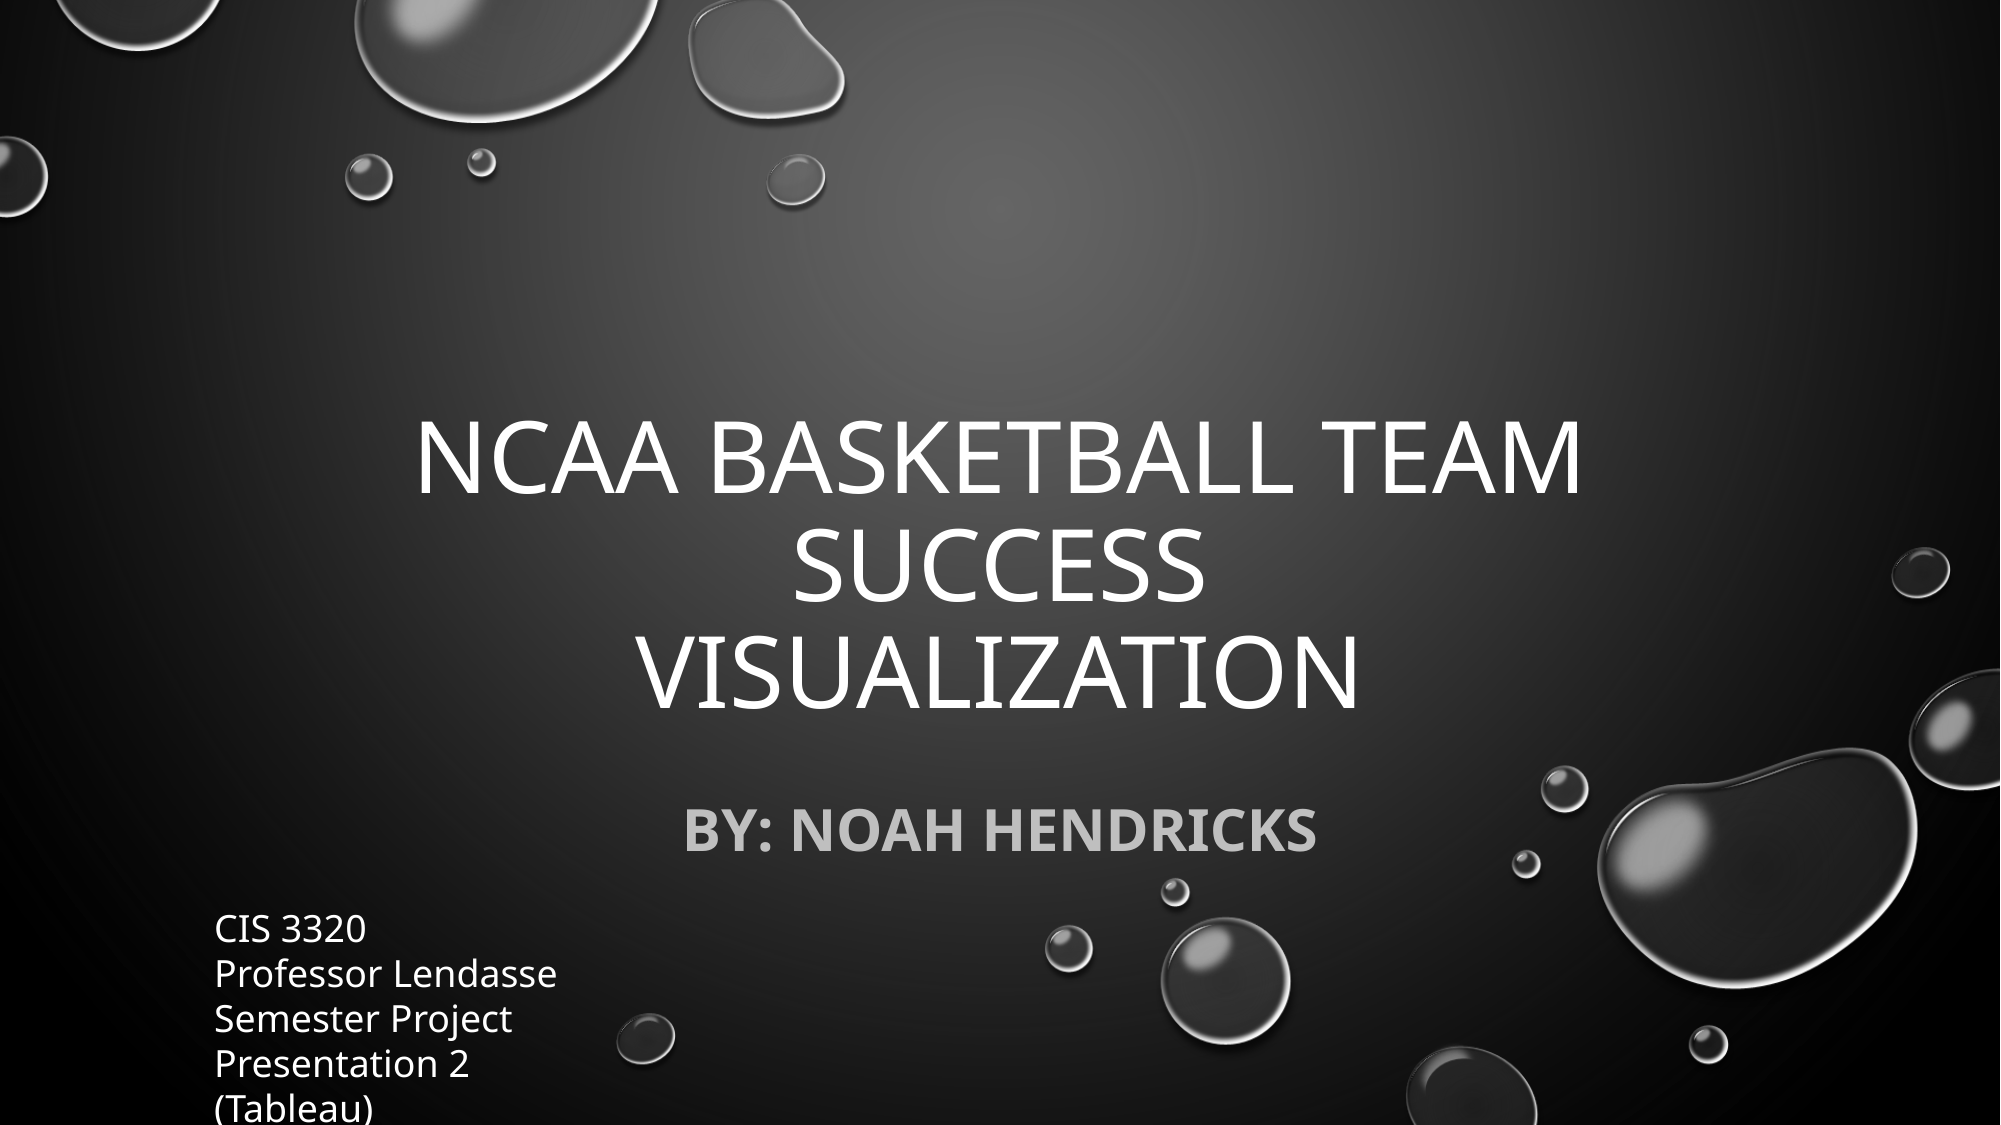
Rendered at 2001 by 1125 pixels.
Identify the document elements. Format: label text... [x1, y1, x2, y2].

text_box CIS 3320 Professor Lendasse Semester Project Presentation 2 (Tableau) [199, 897, 635, 1125]
title NCAA BASKETBALL Team Success VISUALIZATION [314, 310, 1686, 739]
picture [0, 0, 2000, 1125]
subtitle BY: Noah Hendricks [439, 772, 1561, 951]
